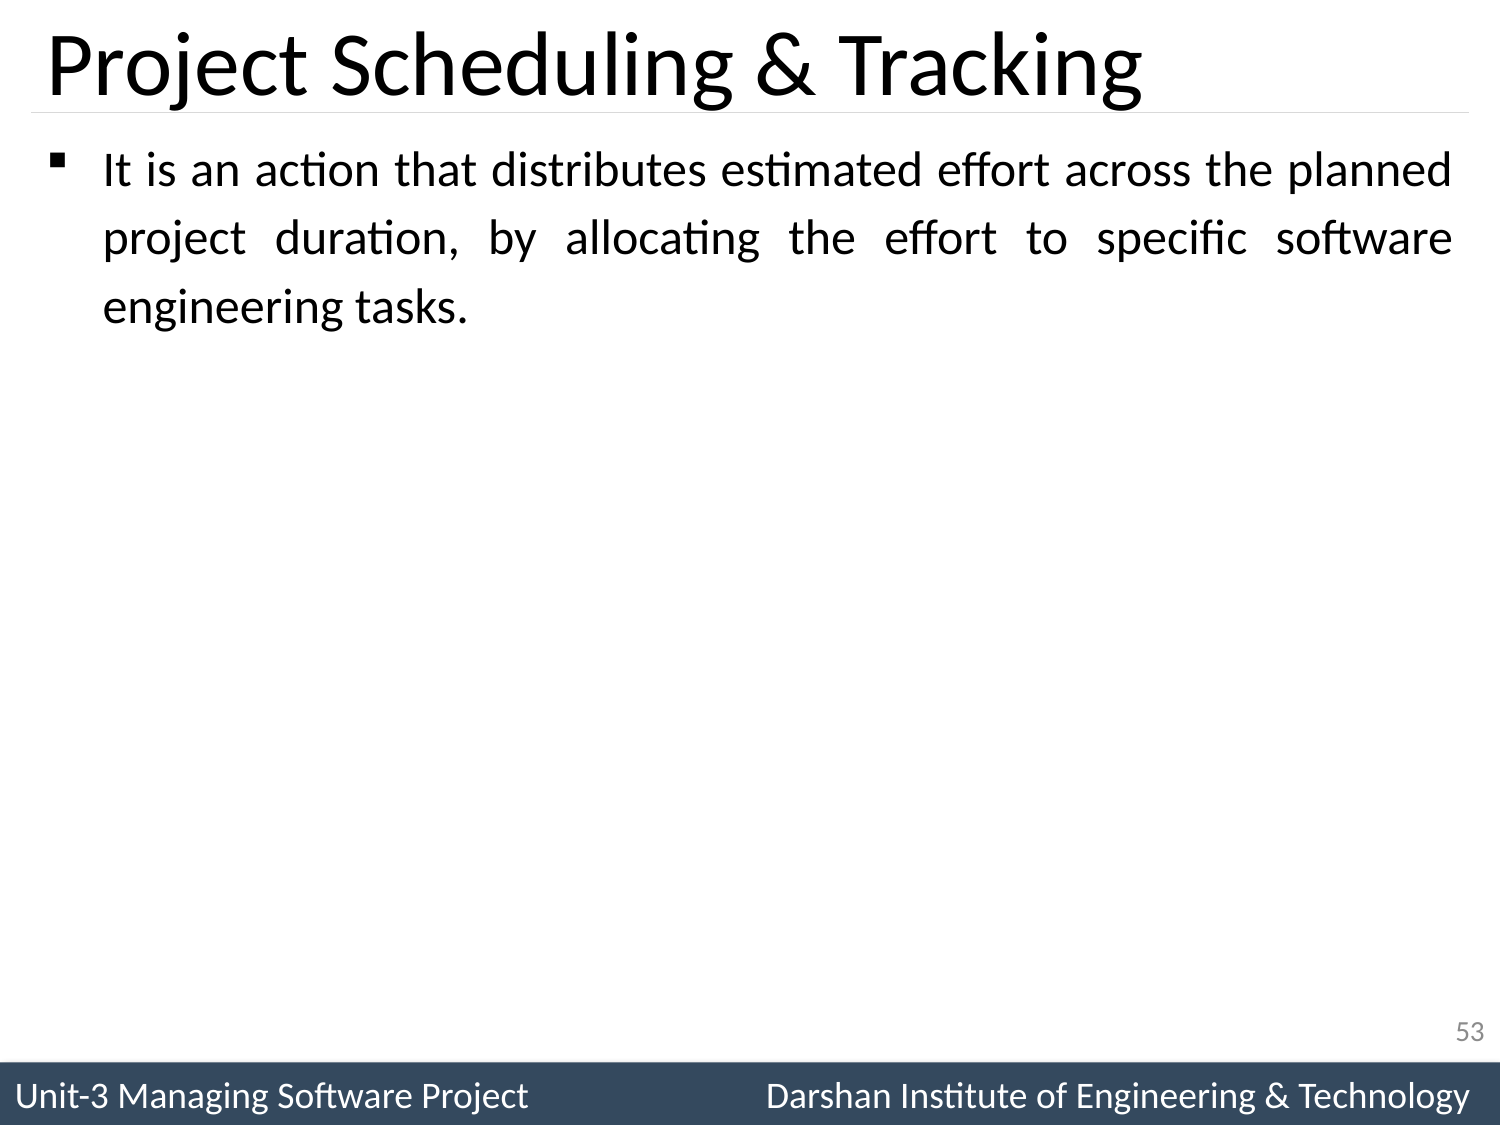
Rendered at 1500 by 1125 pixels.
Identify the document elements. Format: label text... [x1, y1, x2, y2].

slide_number 53 [1149, 999, 1500, 1060]
list It is an action that distributes estimated effort across the planned project duration, by allocating the effort to specific software engineering tasks. [31, 120, 1469, 1046]
title Project Scheduling & Tracking [31, 0, 1469, 120]
